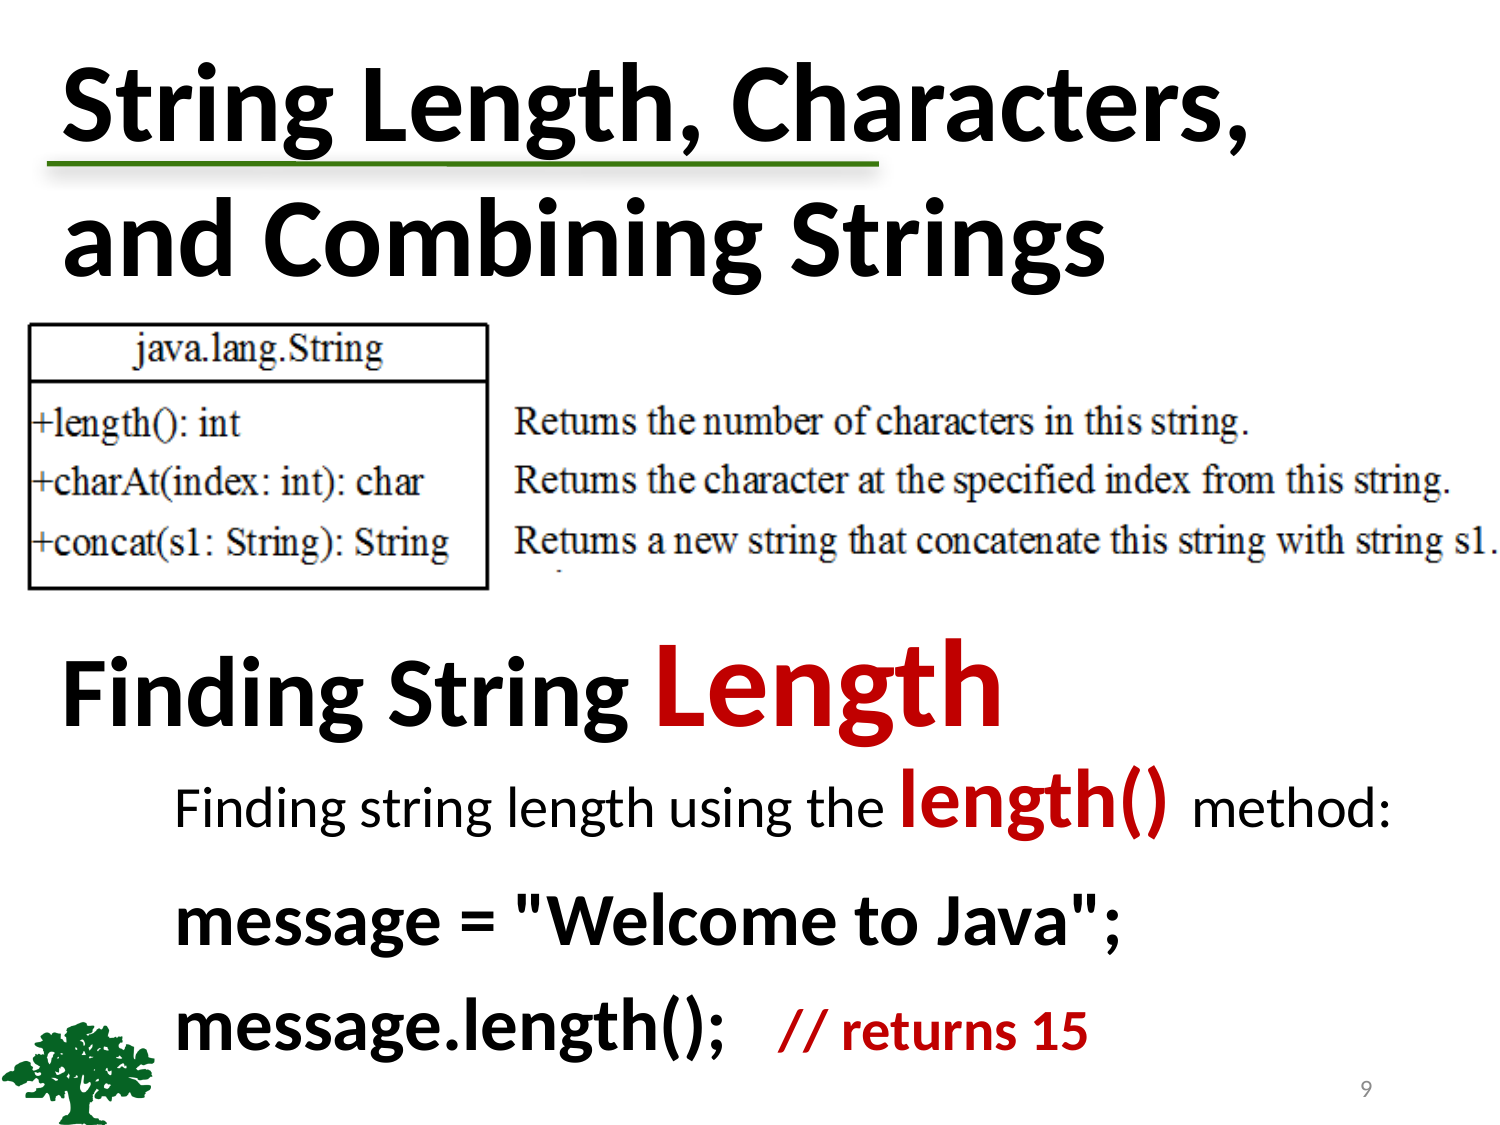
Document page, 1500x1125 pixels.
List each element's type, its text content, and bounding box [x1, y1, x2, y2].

picture [0, 1021, 157, 1125]
text_box Finding string length using the length() method: message = "Welcome to Java"; message.length(); // returns 15 [159, 727, 1430, 1125]
title String Length, Characters, and Combining Strings [46, 46, 1353, 282]
text_box Finding String Length [46, 609, 1258, 743]
picture [19, 314, 1500, 599]
